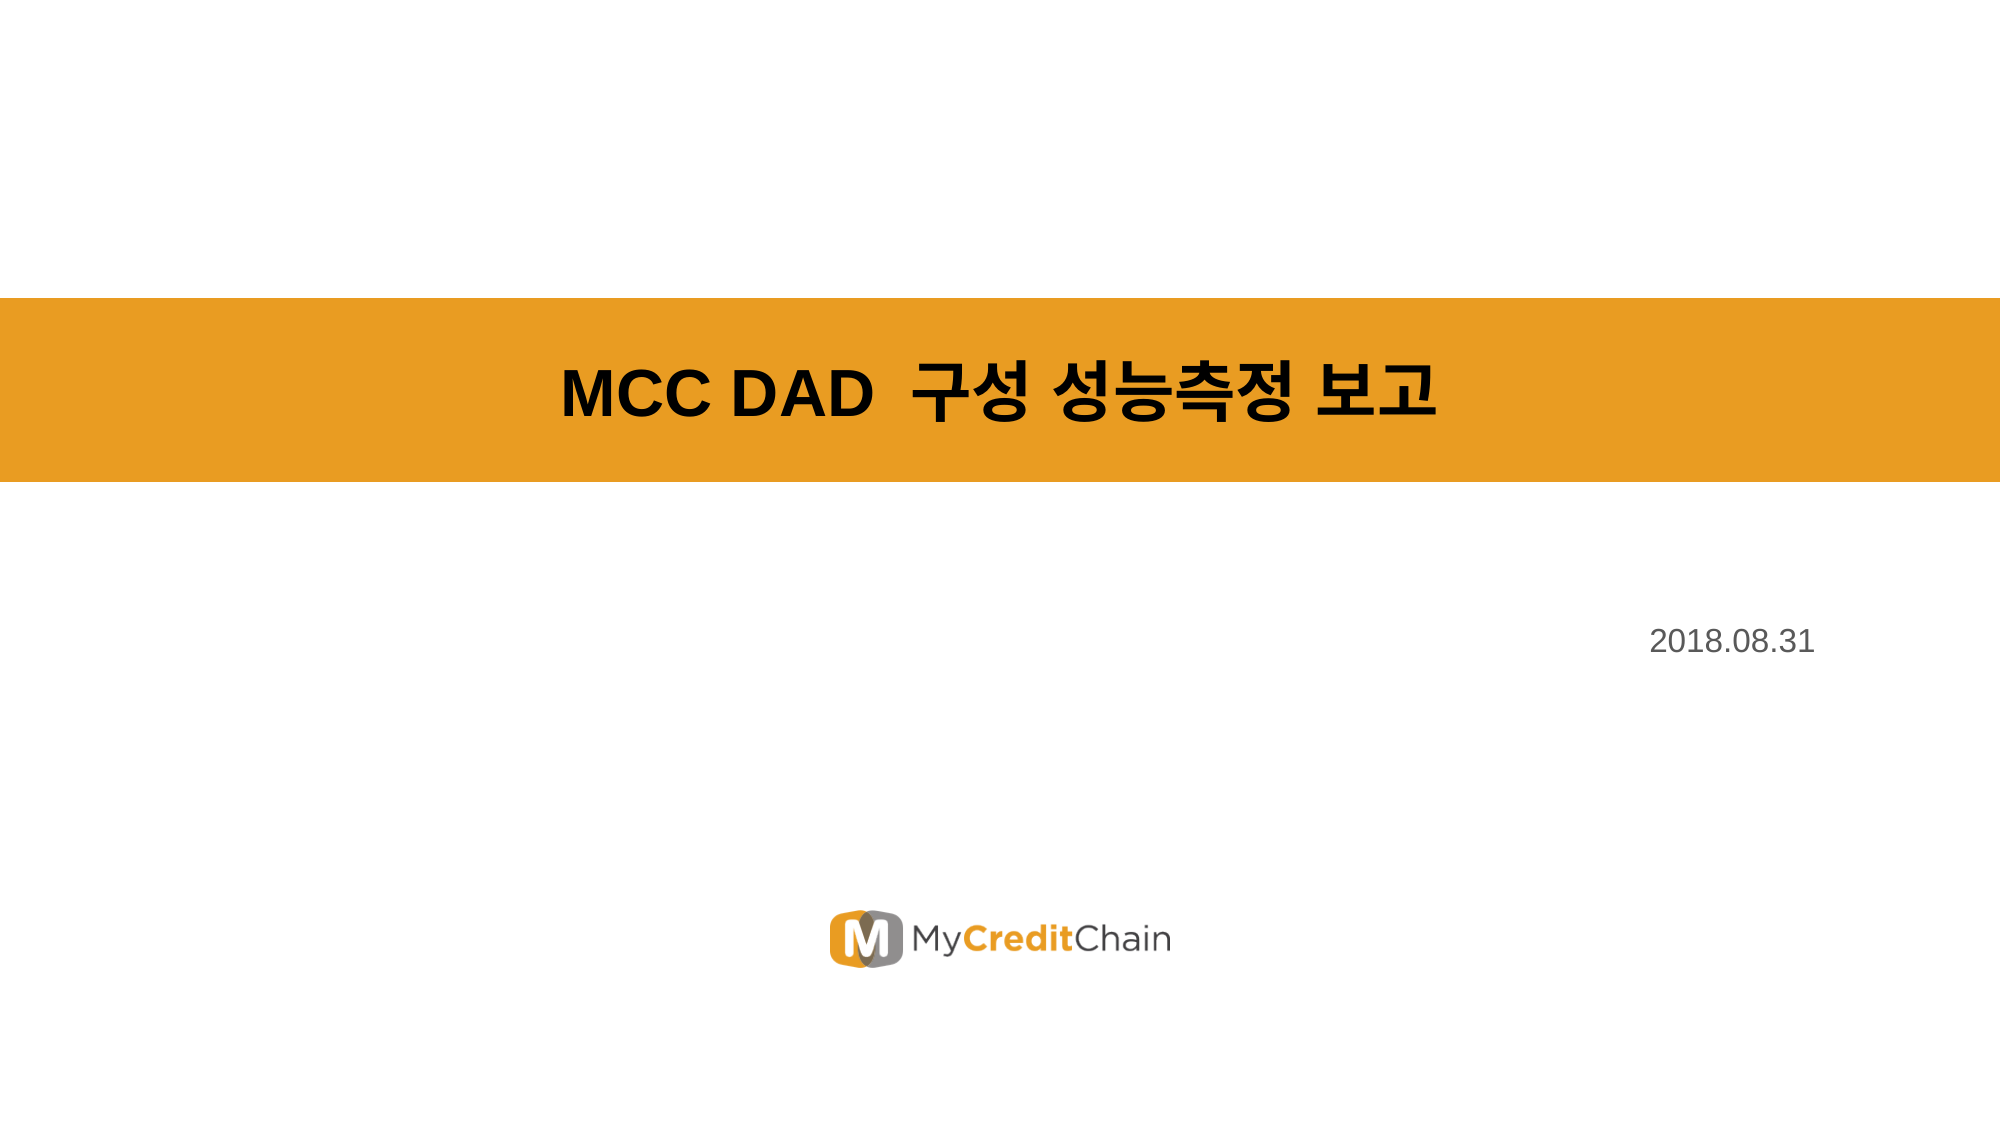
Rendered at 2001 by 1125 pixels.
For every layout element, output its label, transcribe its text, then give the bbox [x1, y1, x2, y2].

text_box MCC DAD 구성 성능측정 보고 [0, 298, 2000, 482]
text_box 2018.08.31 [1558, 611, 1831, 667]
picture [830, 910, 1170, 969]
